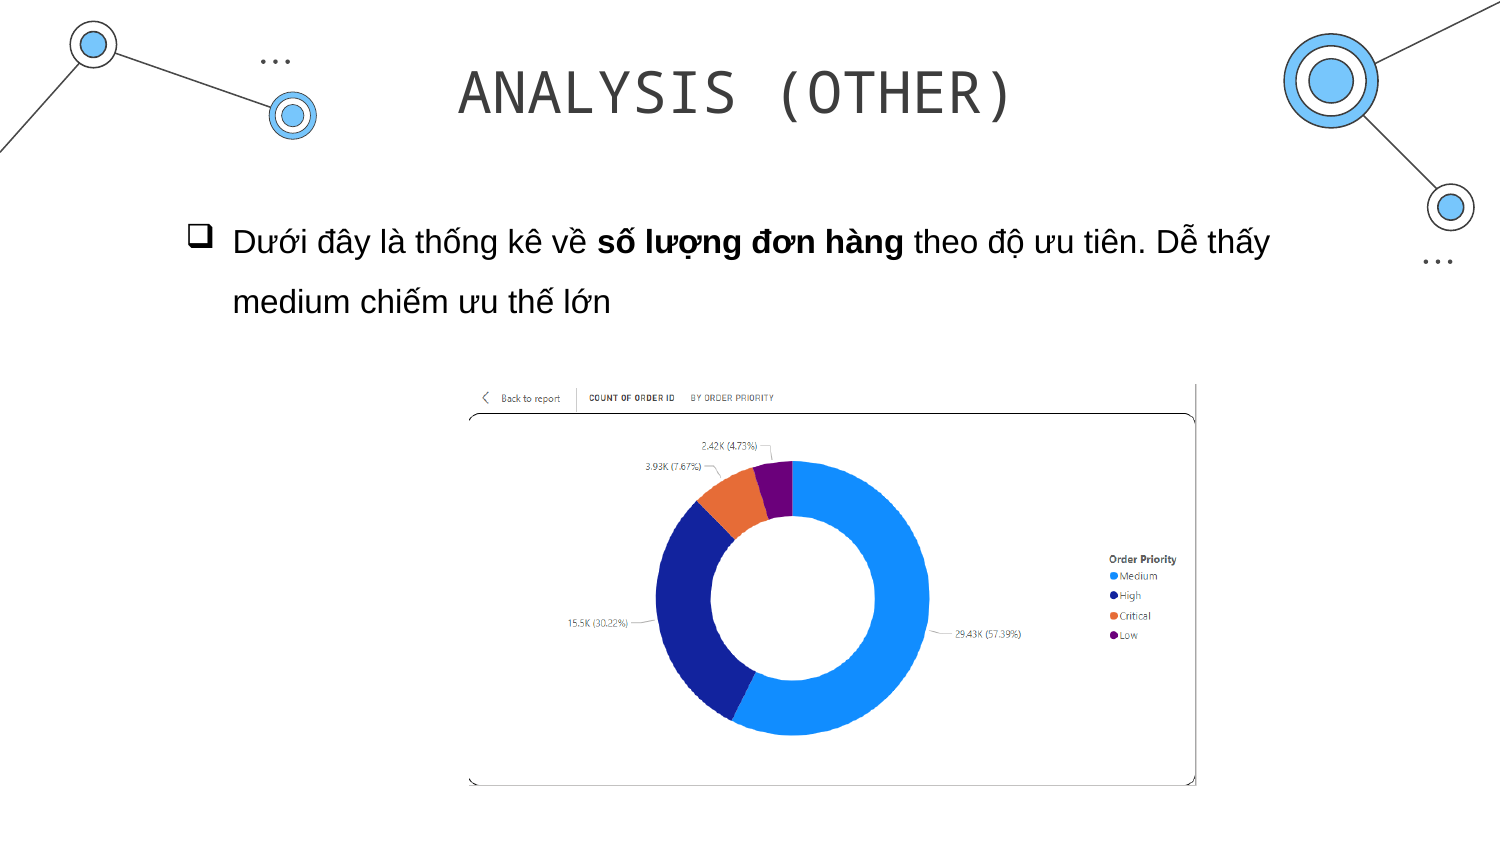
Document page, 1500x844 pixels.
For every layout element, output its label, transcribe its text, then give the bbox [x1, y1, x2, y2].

picture [468, 384, 1197, 786]
text_box Dưới đây là thống kê về số lượng đơn hàng theo độ ưu tiên. Dễ thấy medium chiếm ưu thế lớn [170, 193, 1401, 328]
text_box ANALYSIS (OTHER) [158, 40, 1033, 139]
